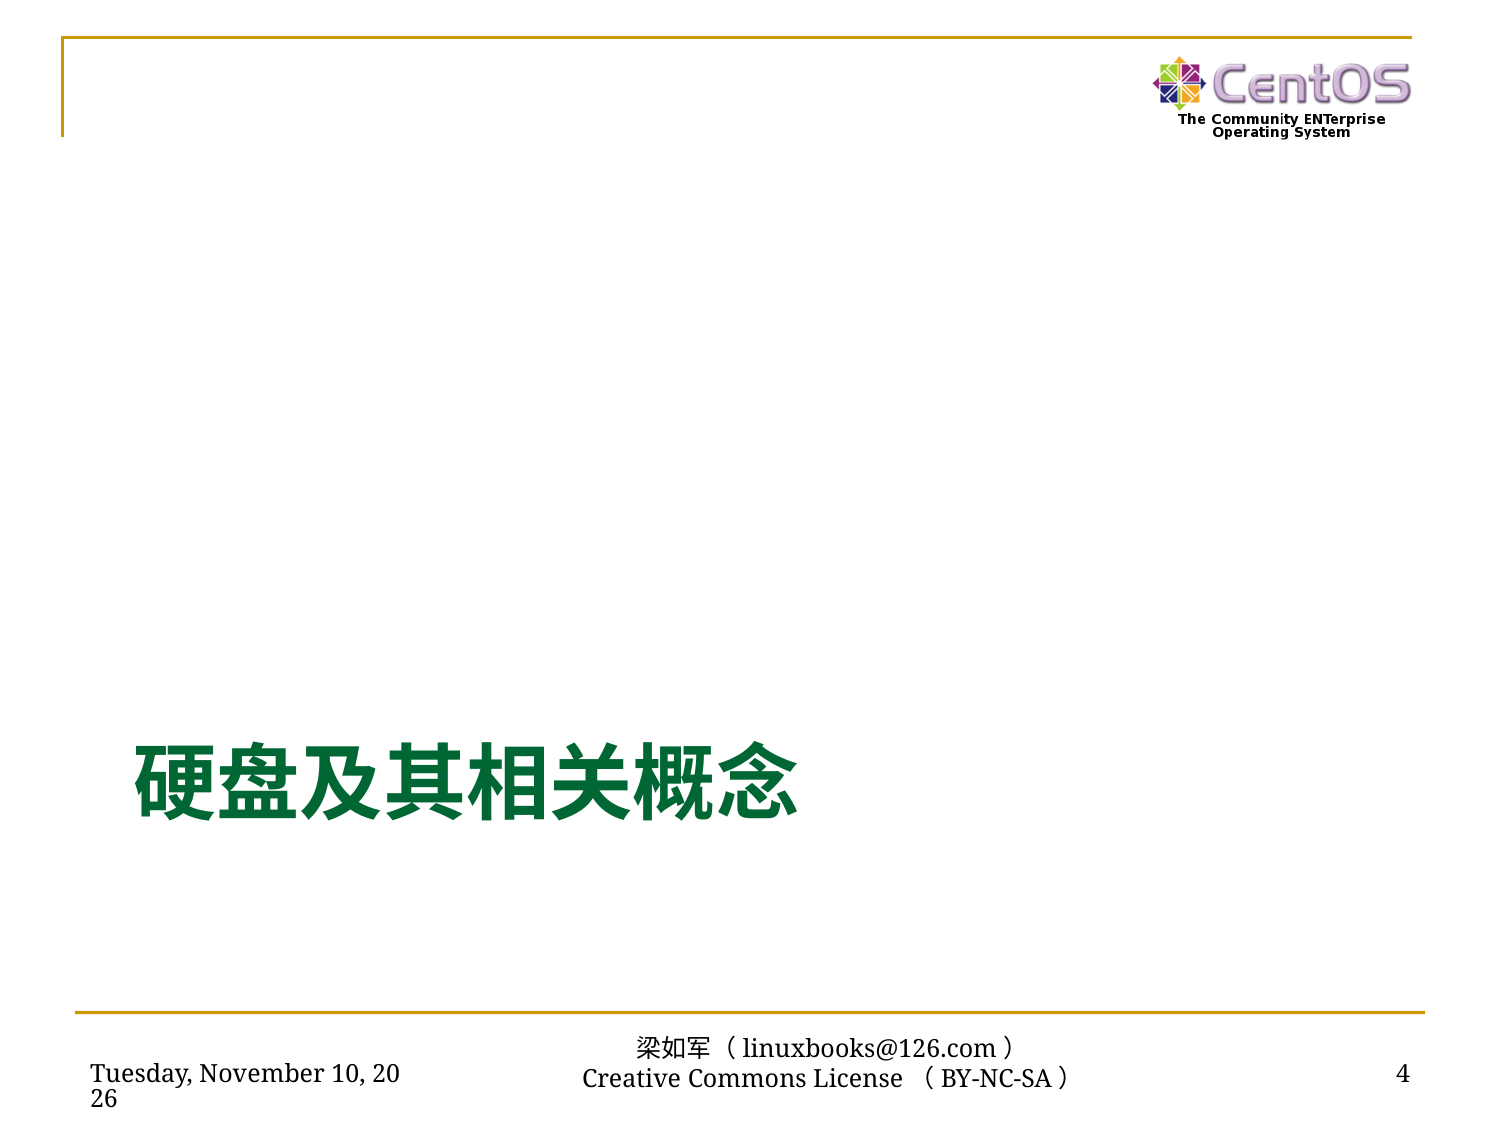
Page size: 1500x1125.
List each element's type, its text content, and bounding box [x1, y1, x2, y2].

picture [1151, 54, 1412, 140]
footer 梁如军（linuxbooks@126.com） Creative Commons License（BY-NC-SA） [395, 1024, 1270, 1101]
slide_number 4 [1074, 1023, 1426, 1100]
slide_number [74, 1023, 426, 1100]
title 硬盘及其相关概念 [118, 722, 1394, 947]
